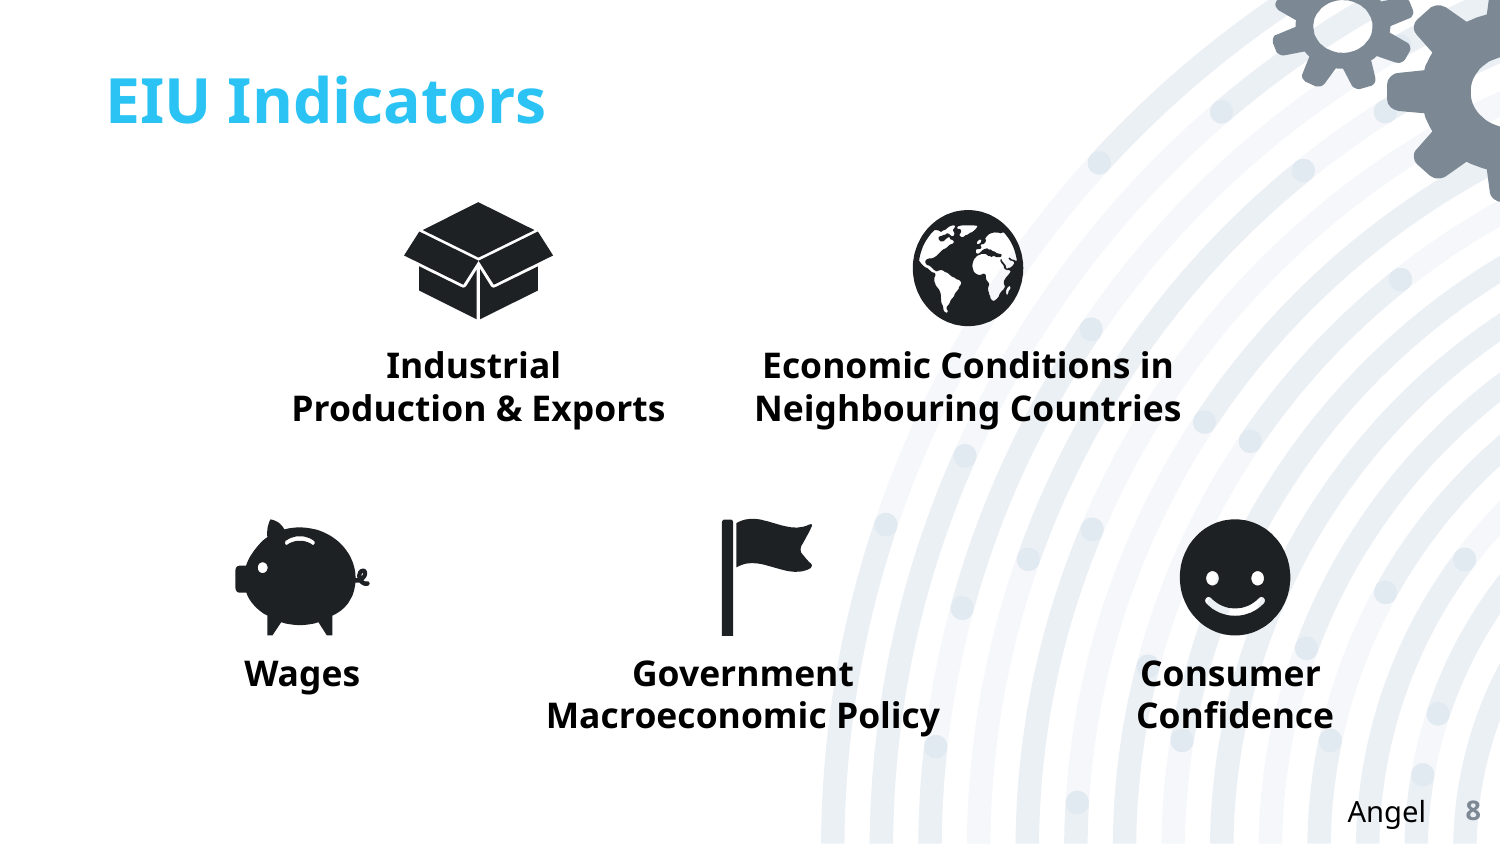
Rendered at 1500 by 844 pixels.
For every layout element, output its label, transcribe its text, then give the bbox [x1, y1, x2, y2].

text_box Consumer Confidence [989, 635, 1482, 751]
text_box [912, 210, 1024, 327]
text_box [403, 201, 554, 320]
text_box [235, 519, 370, 635]
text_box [721, 518, 813, 637]
title EIU Indicators [105, 72, 1267, 138]
text_box Industrial Production & Exports [257, 328, 700, 444]
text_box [1272, 0, 1500, 203]
text_box Government Macroeconomic Policy [496, 635, 989, 751]
text_box Angel [1332, 778, 1482, 844]
text_box Wages [222, 635, 383, 709]
text_box Economic Conditions in Neighbouring Countries [722, 328, 1215, 444]
text_box [1179, 519, 1291, 635]
